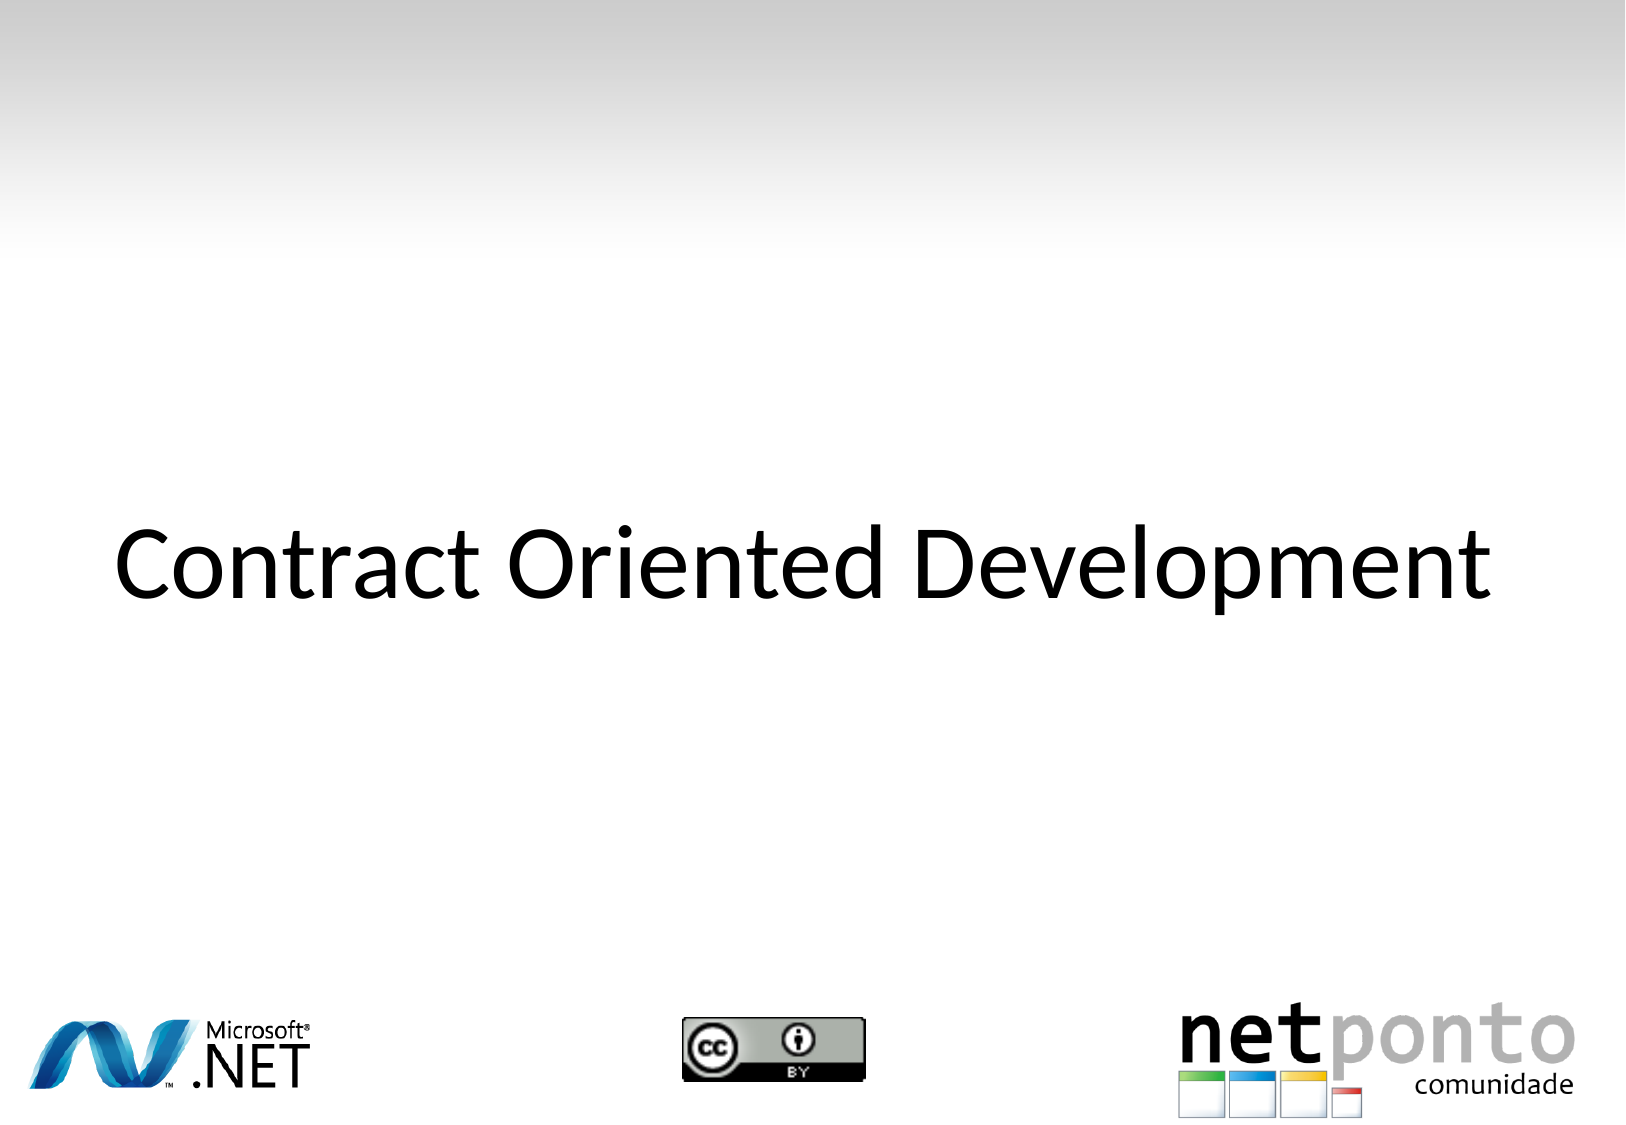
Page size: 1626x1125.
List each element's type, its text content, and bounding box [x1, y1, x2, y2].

list Contract Oriented Development [80, 485, 1528, 640]
picture [0, 0, 1626, 1125]
